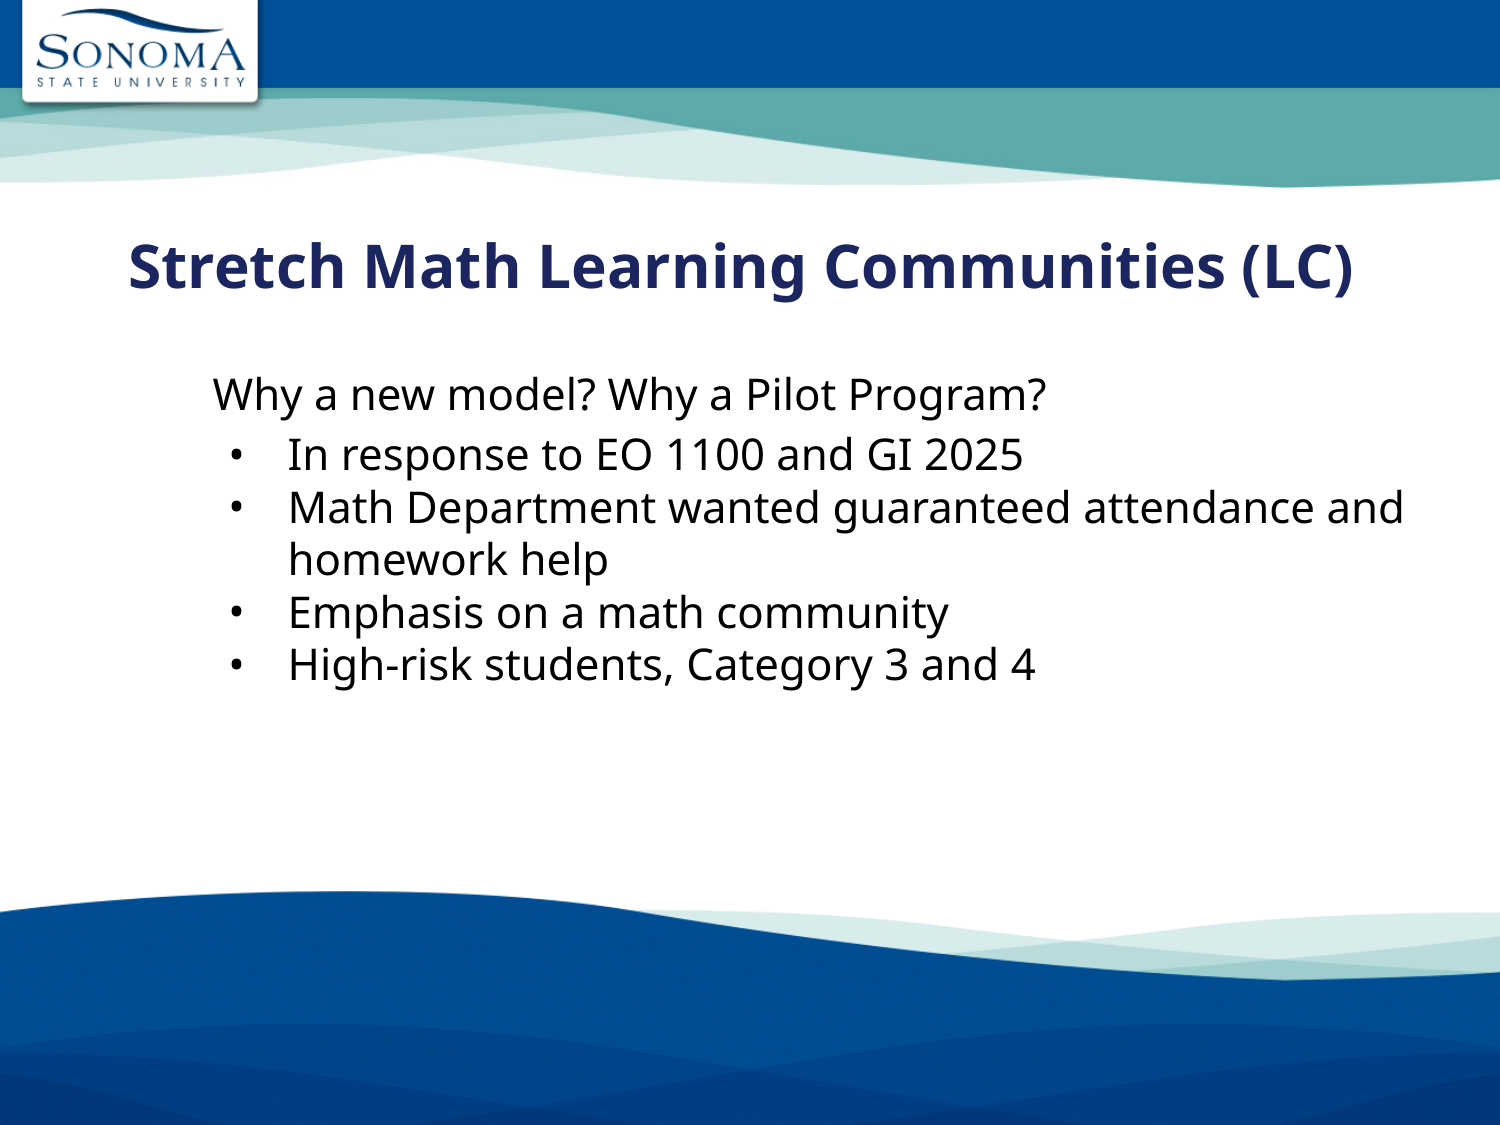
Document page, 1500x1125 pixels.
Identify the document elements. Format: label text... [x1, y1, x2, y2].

picture [0, 0, 1500, 204]
picture [0, 860, 1500, 1125]
title Stretch Math Learning Communities (LC) [75, 220, 1425, 308]
list Why a new model? Why a Pilot Program? In response to EO 1100 and GI 2025 Math Department wanted guaranteed attendance and homework help Emphasis on a math community High-risk students, Category 3 and 4 [197, 359, 1425, 893]
